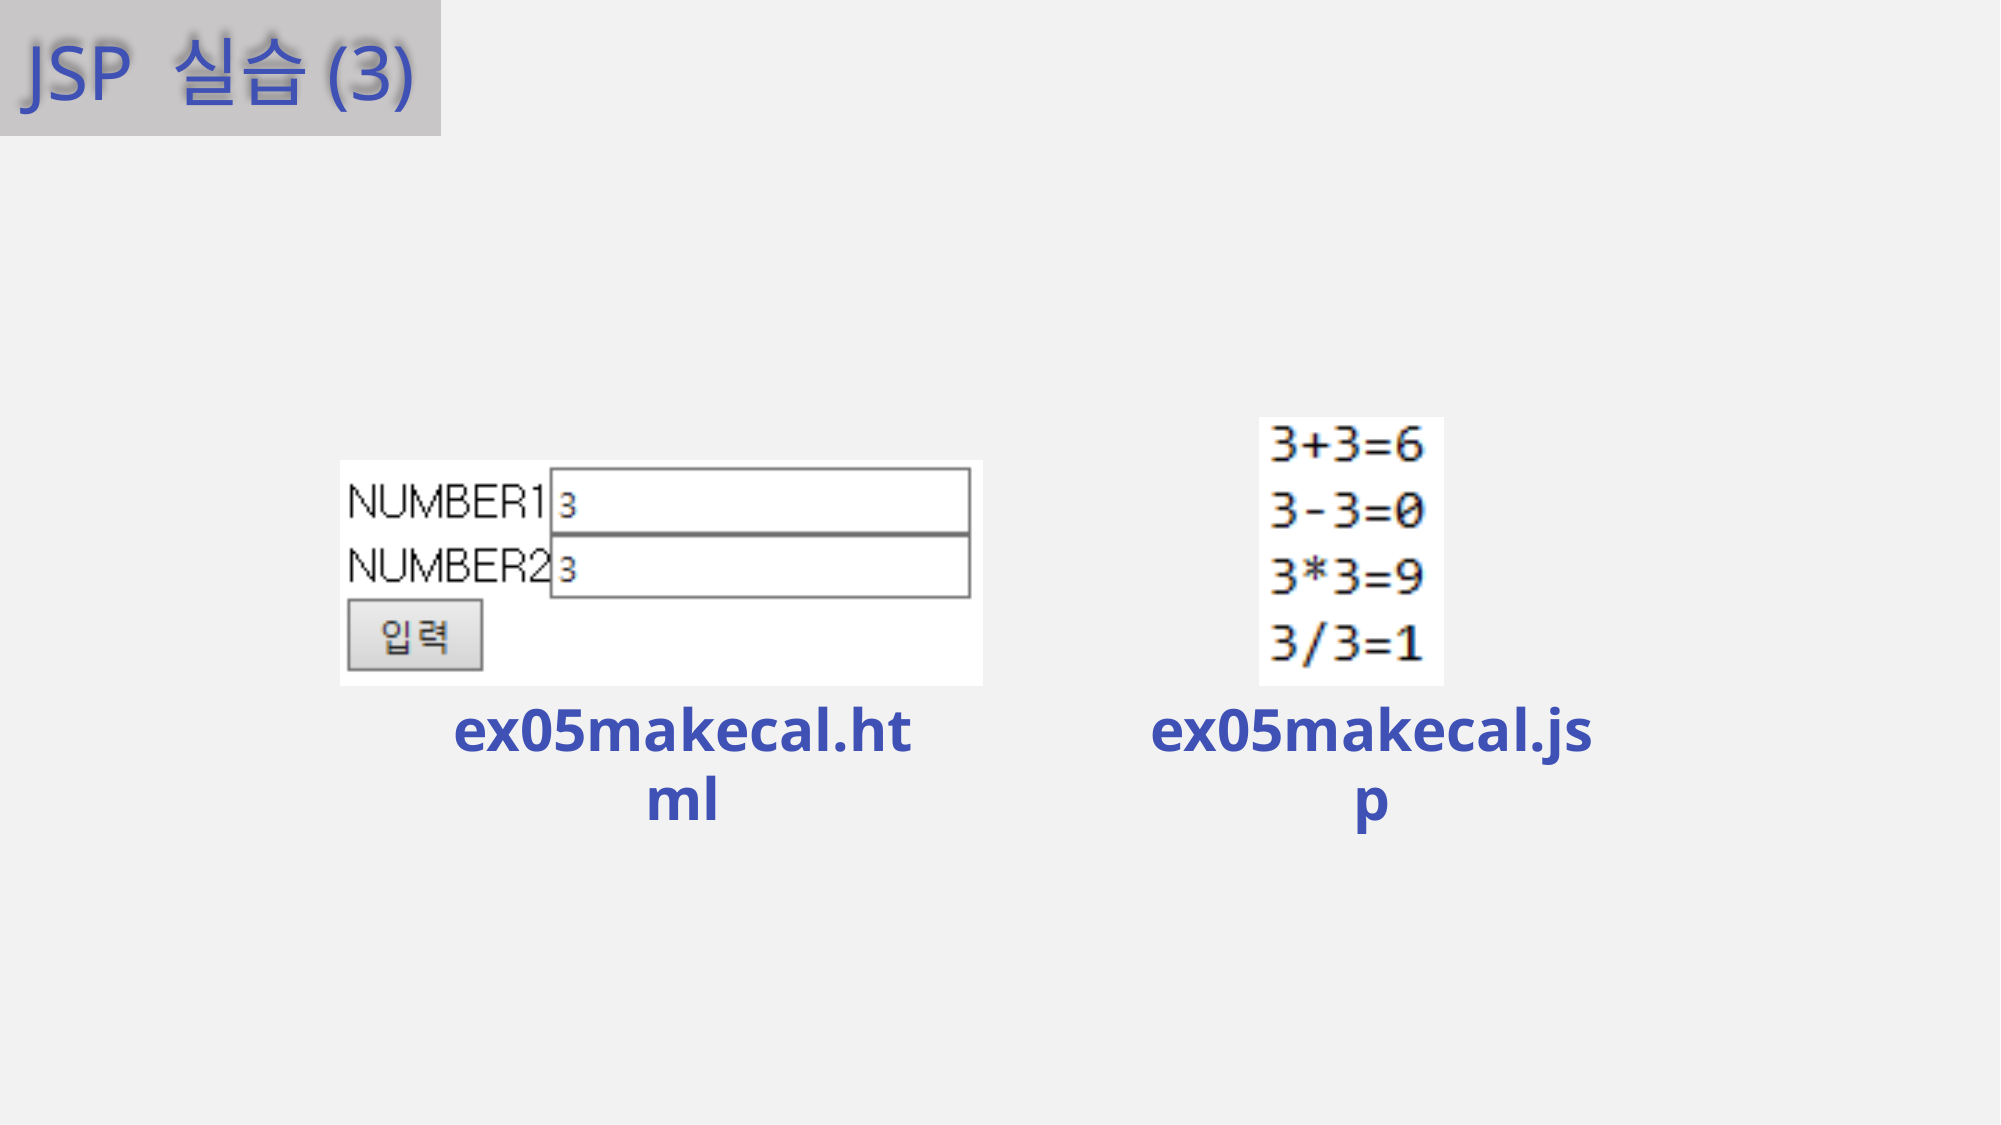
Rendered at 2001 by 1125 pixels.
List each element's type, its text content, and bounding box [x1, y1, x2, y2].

text_box ex05makecal.html [436, 686, 930, 840]
text_box JSP 실습(3) [12, 18, 441, 124]
picture [340, 460, 983, 686]
text_box ex05makecal.jsp [1131, 685, 1613, 840]
text_box [0, 0, 442, 137]
picture [1259, 417, 1444, 686]
